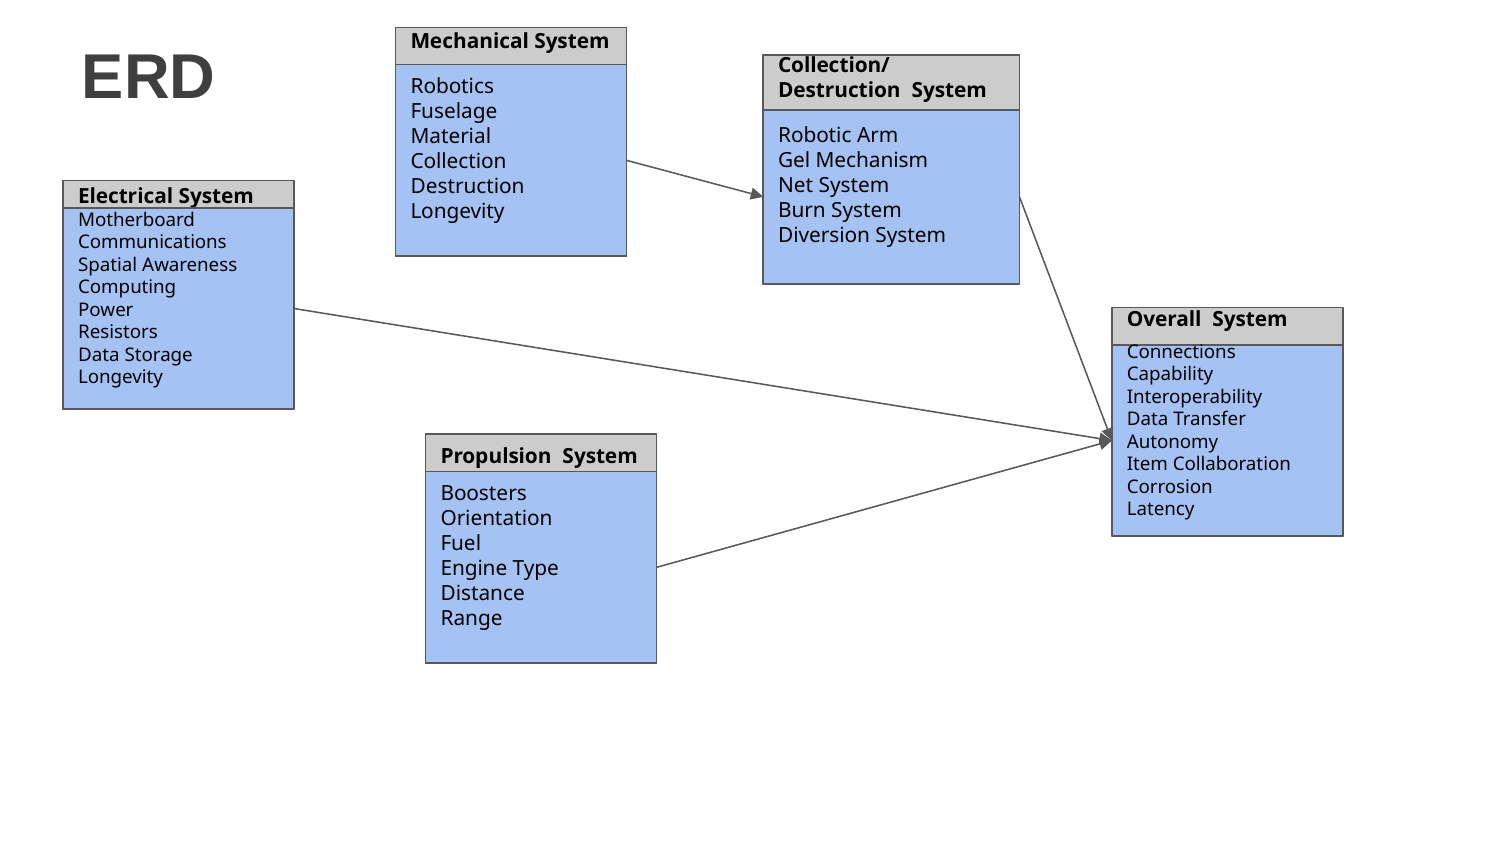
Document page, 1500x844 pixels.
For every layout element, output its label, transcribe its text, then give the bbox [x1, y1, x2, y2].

text_box Overall System [1118, 307, 1343, 344]
title ERD [66, 27, 395, 119]
text_box Mechanical System [395, 27, 627, 64]
text_box Electrical System [63, 180, 295, 208]
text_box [626, 160, 764, 198]
text_box Collection/Destruction System [763, 55, 1020, 109]
text_box Boosters Orientation Fuel Engine Type Distance Range [425, 471, 657, 663]
text_box Robotic Arm Gel Mechanism Net System Burn System Diversion System [763, 109, 1020, 284]
text_box Propulsion System [425, 449, 651, 471]
text_box Connections Capability Interoperability Data Transfer Autonomy Item Collaboration Corrosion Latency [1118, 344, 1343, 537]
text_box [294, 308, 1014, 441]
text_box Motherboard Communications Spatial Awareness Computing Power Resistors Data Storage Longevity [63, 208, 295, 410]
text_box Robotics Fuselage Material Collection Destruction Longevity [395, 64, 627, 257]
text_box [656, 440, 1112, 568]
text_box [1019, 196, 1113, 441]
title ERD [627, 27, 1340, 119]
